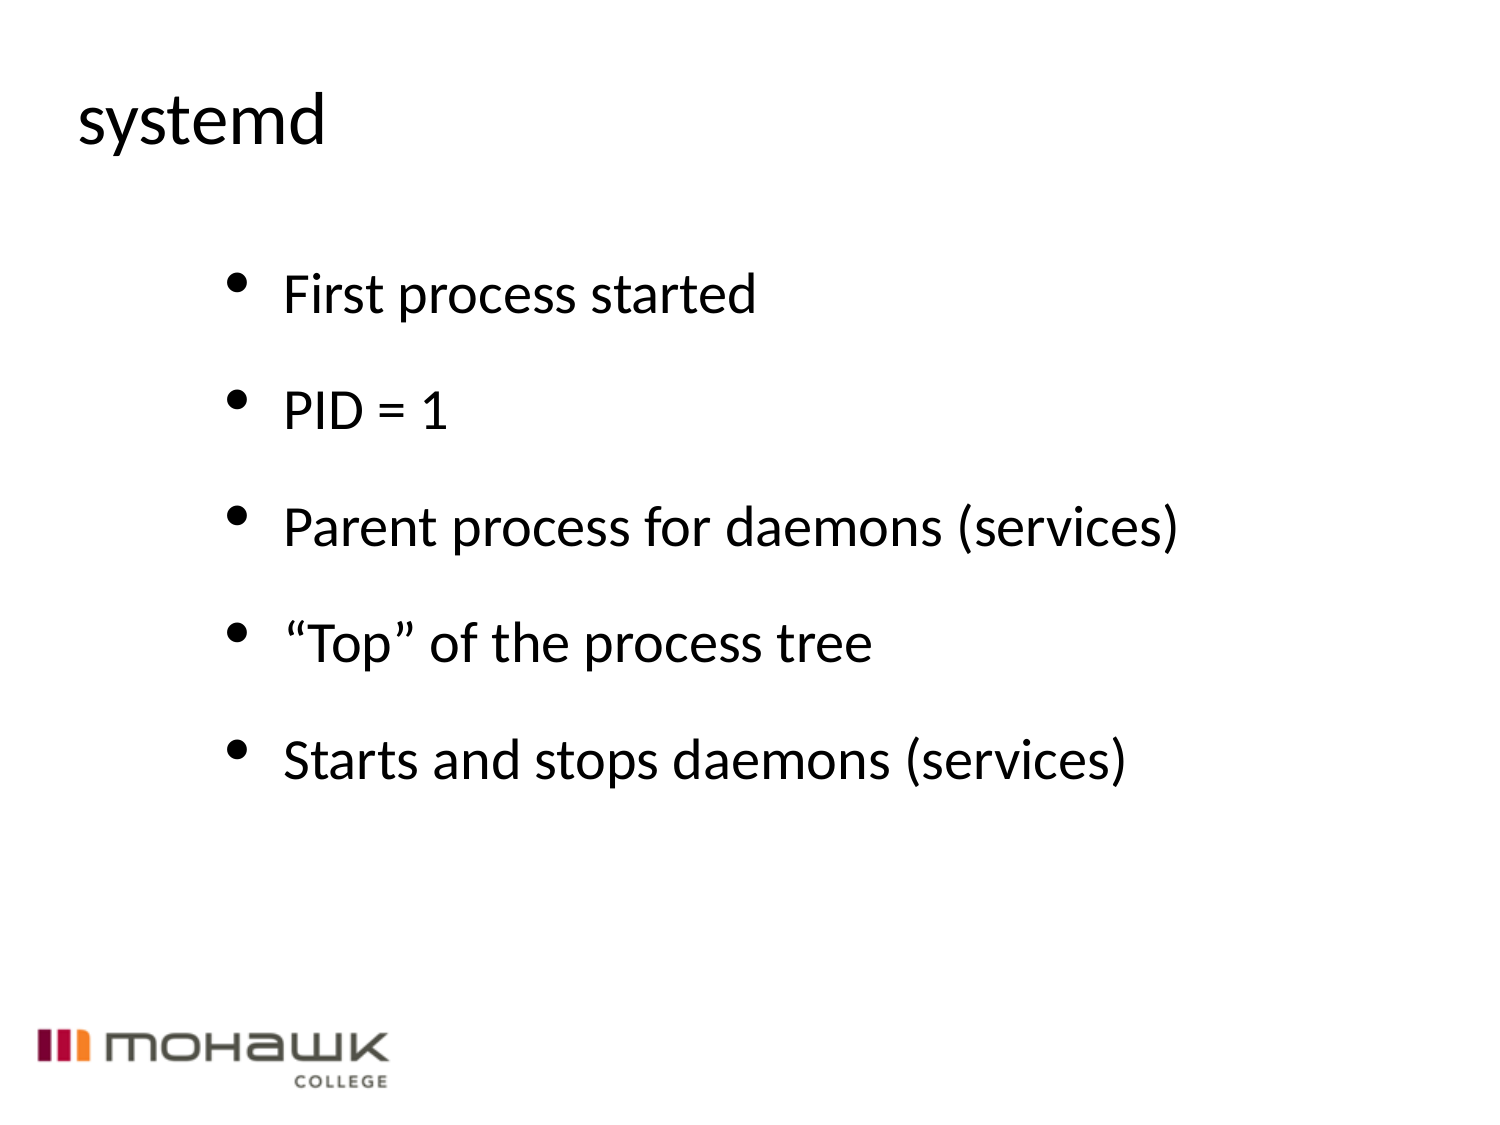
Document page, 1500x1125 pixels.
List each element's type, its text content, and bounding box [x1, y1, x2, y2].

picture [5, 1000, 422, 1118]
text_box systemd [62, 62, 1413, 213]
text_box First process started PID = 1 Parent process for daemons (services) “Top” of the process tree Starts and stops daemons (services) [212, 212, 1477, 838]
